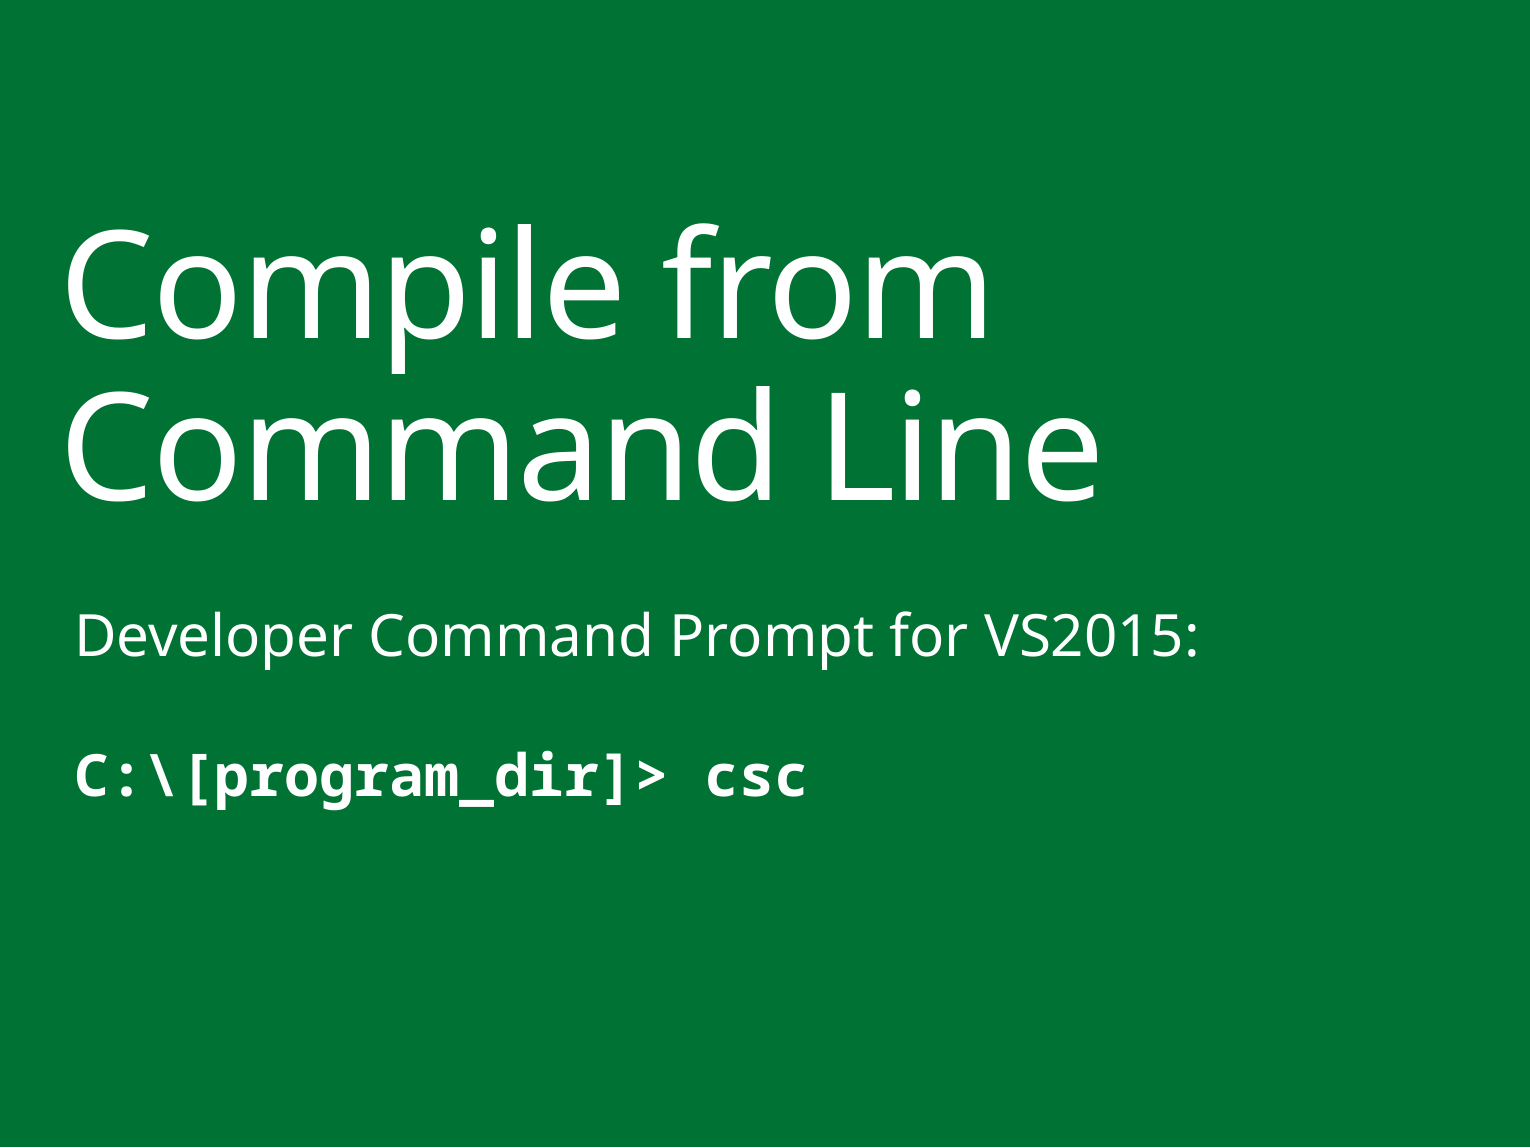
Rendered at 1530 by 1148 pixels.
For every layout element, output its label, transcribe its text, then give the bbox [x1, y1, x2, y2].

text_box Compile from Command Line [44, 201, 1485, 424]
text_box Developer Command Prompt for VS2015: C:\[program_dir]> csc [44, 573, 1395, 832]
